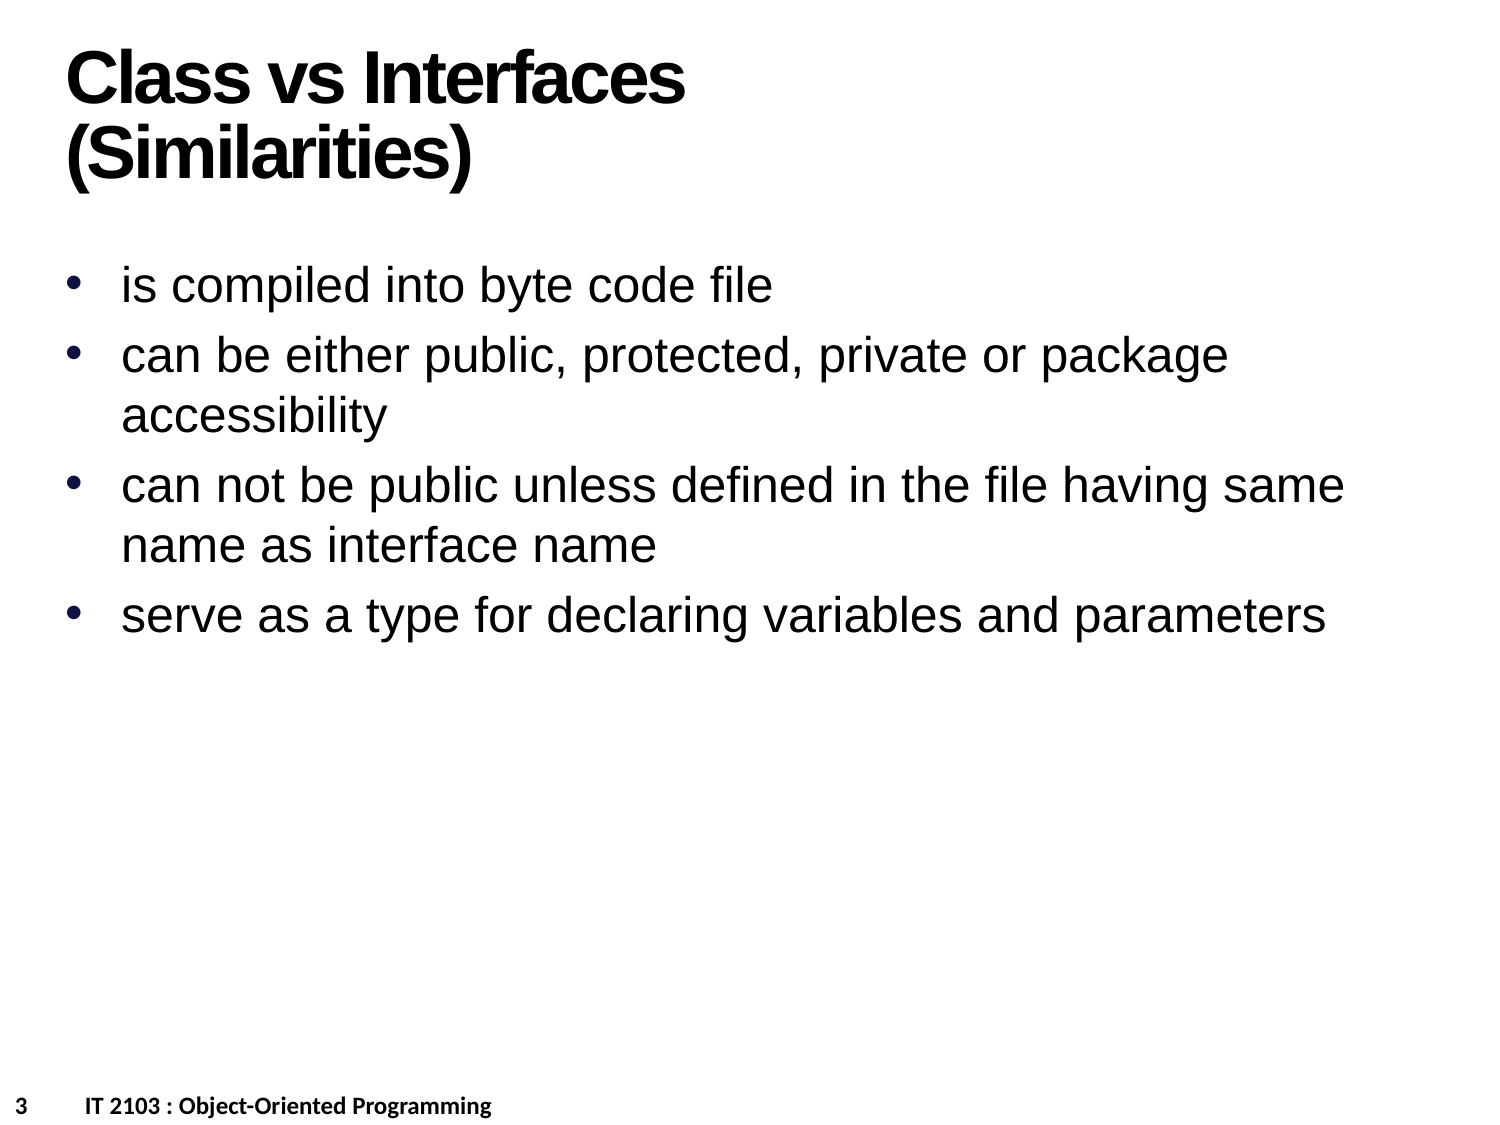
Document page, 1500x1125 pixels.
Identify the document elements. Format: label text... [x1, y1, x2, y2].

list Class vs Interfaces (Similarities) [50, 24, 1088, 213]
list is compiled into byte code file can be either public, protected, private or package accessibility can not be public unless defined in the file having same name as interface name serve as a type for declaring variables and parameters [50, 245, 1400, 988]
